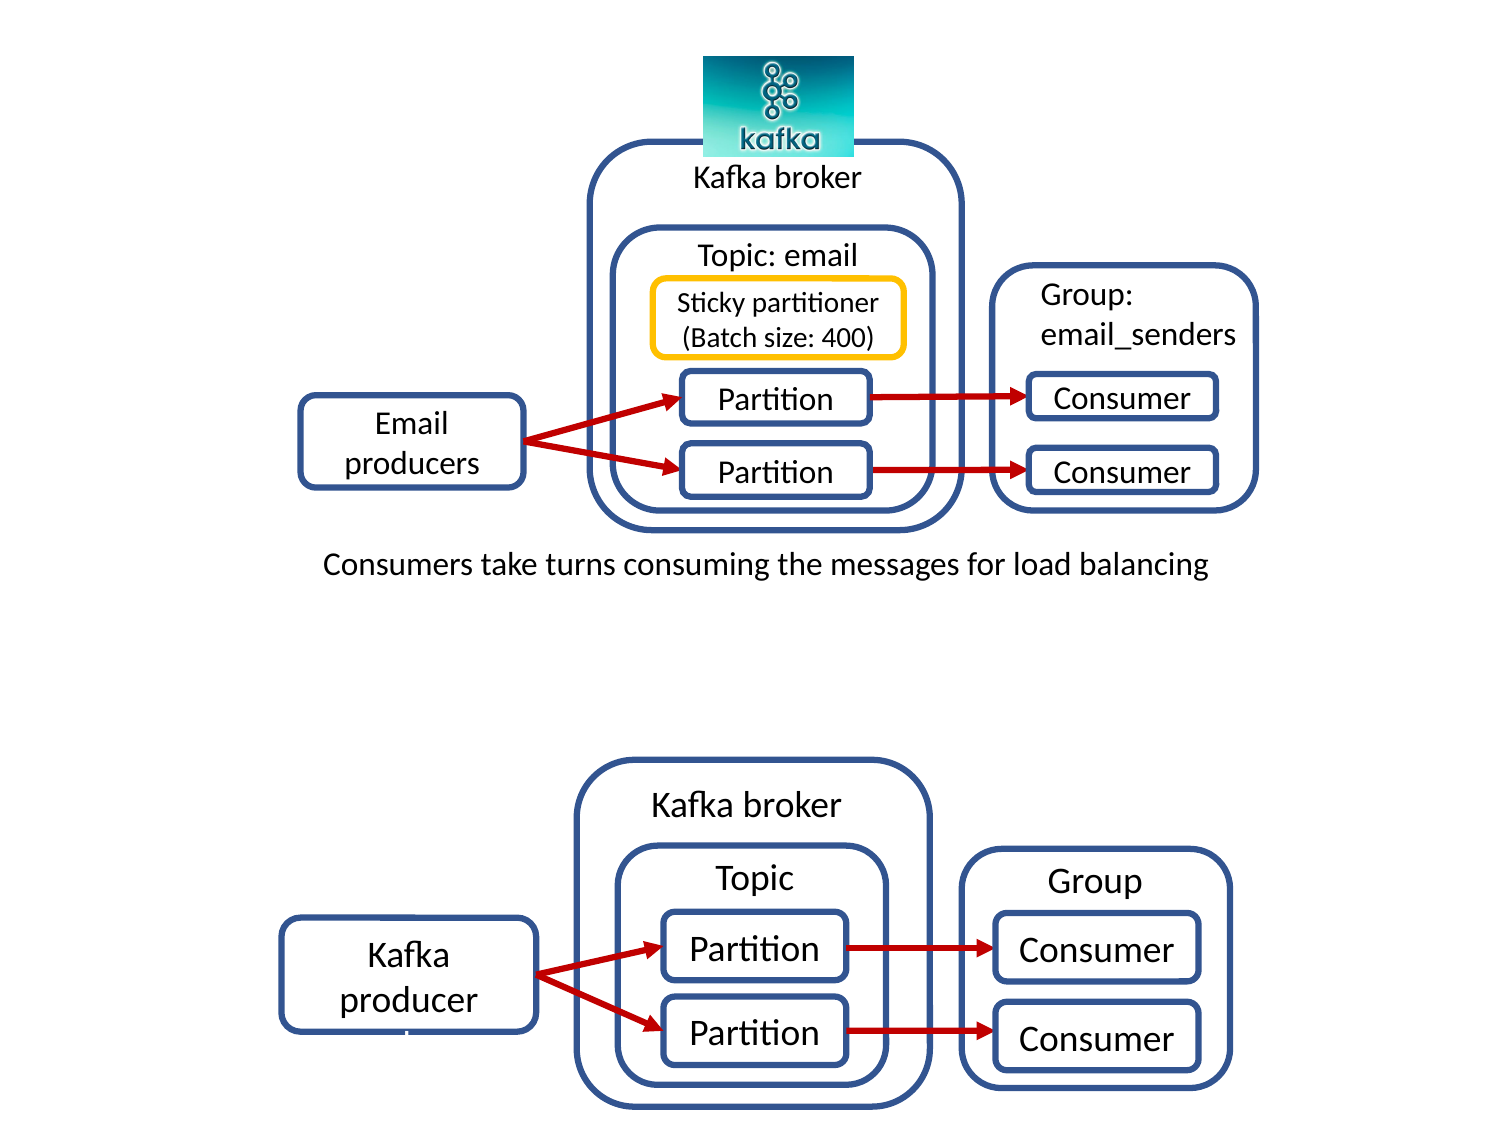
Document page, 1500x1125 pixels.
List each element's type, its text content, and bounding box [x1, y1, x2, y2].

text_box Sticky partitioner (Batch size: 400) [651, 277, 905, 359]
text_box Partition [680, 369, 871, 425]
text_box [960, 847, 1232, 1090]
text_box [588, 470, 963, 532]
text_box Consumers take turns consuming the messages for load balancing [308, 534, 1249, 590]
text_box [683, 400, 934, 466]
text_box Partition [662, 910, 848, 982]
picture [703, 61, 854, 157]
text_box Kafka broker [636, 773, 868, 833]
text_box [588, 140, 963, 397]
text_box Group: email_senders [1025, 264, 1256, 360]
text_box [523, 397, 683, 441]
text_box Kafka broker [678, 147, 887, 203]
text_box Topic: email [682, 226, 887, 277]
text_box [575, 758, 931, 946]
text_box Consumer [994, 911, 1200, 983]
text_box Group [1032, 848, 1191, 909]
text_box [611, 226, 934, 397]
text_box [616, 1031, 888, 1086]
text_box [523, 441, 683, 470]
text_box [612, 470, 933, 512]
text_box Kafka producer producer [280, 916, 538, 1033]
text_box [934, 400, 963, 466]
text_box Partition [662, 995, 848, 1067]
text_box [536, 946, 664, 974]
text_box Consumer [1027, 372, 1218, 420]
text_box Topic [700, 845, 932, 906]
text_box [575, 1031, 931, 1108]
text_box Email producers [299, 394, 525, 489]
text_box [888, 951, 931, 1027]
text_box [664, 951, 888, 1027]
text_box [616, 844, 888, 946]
text_box Consumer [994, 1000, 1200, 1072]
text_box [536, 974, 664, 1031]
text_box [991, 265, 1257, 512]
text_box Partition [680, 442, 871, 498]
text_box Consumer [1027, 446, 1218, 494]
